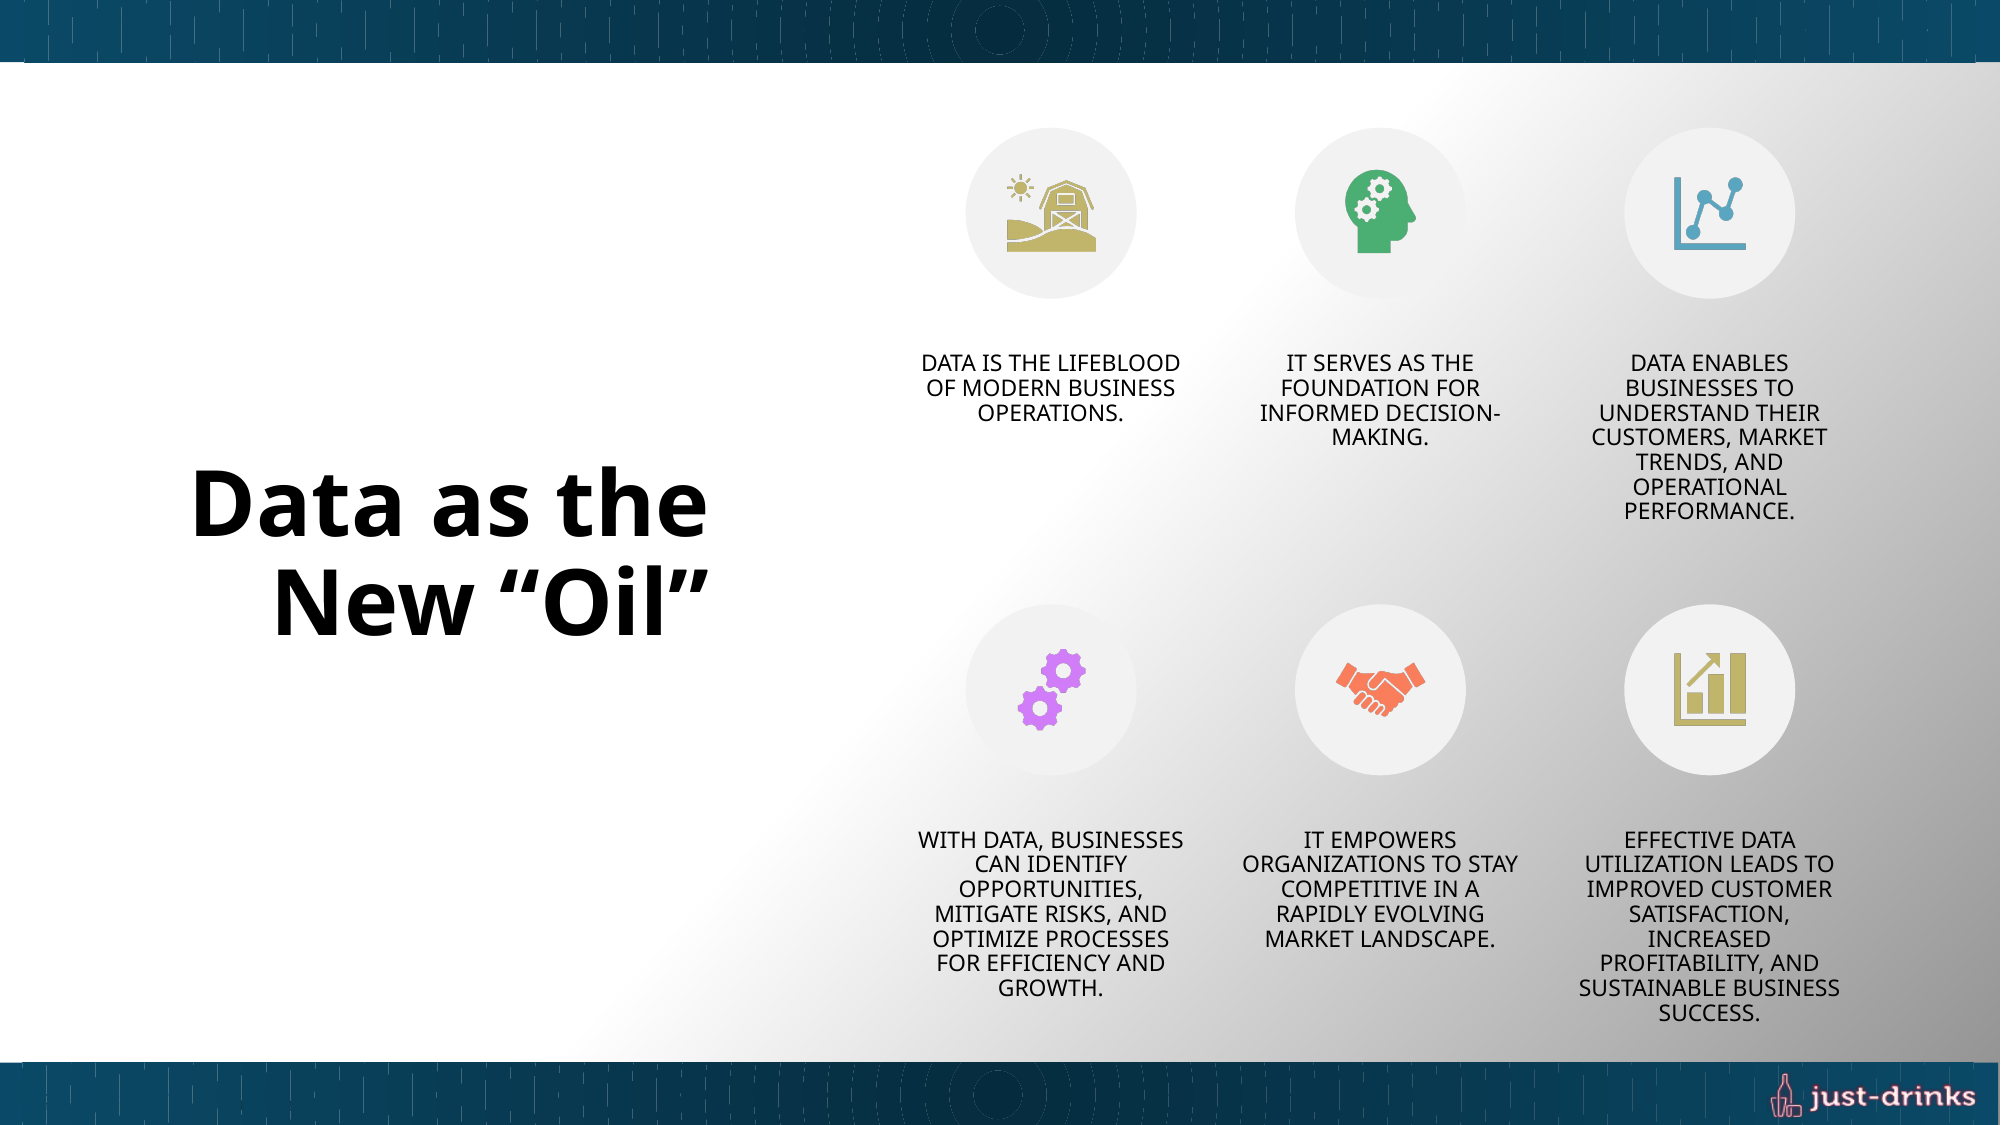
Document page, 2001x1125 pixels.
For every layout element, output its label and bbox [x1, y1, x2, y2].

text_box [0, 0, 2000, 1125]
